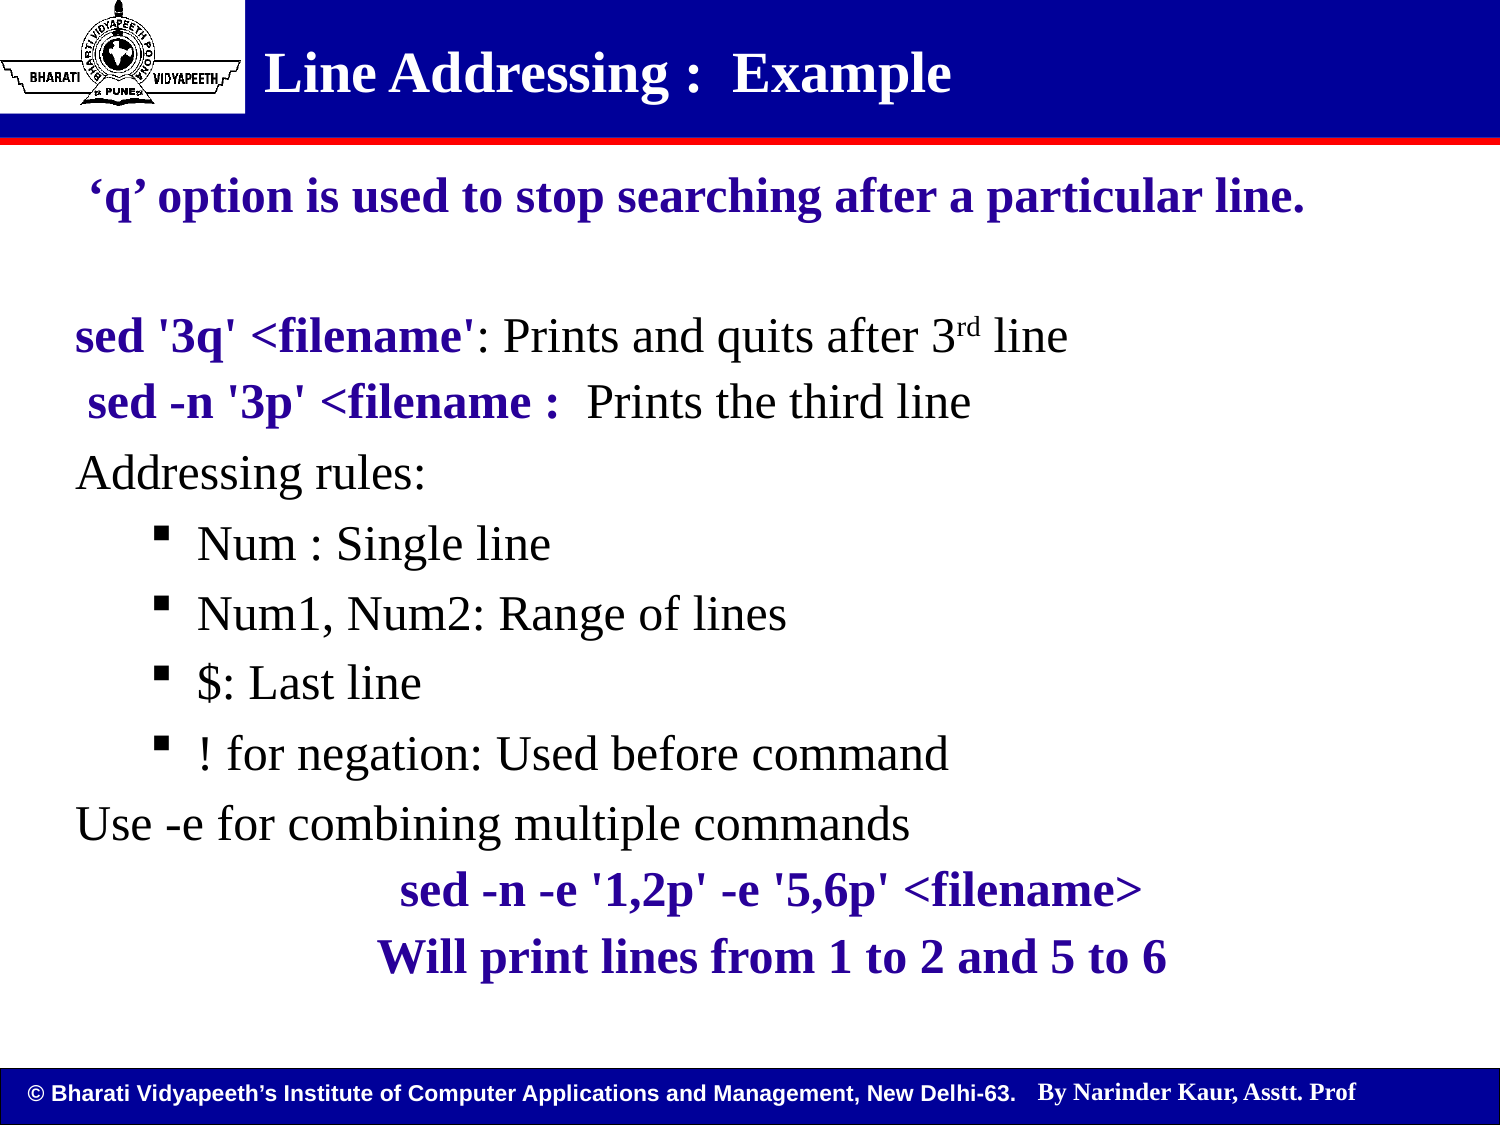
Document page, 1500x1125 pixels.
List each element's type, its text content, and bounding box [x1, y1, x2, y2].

text_box Line Addressing : Example [249, 12, 1438, 125]
picture [0, 0, 241, 106]
list ‘q’ option is used to stop searching after a particular line. sed '3q' <filename': Prints and quits after 3rd line sed -n '3p' <filename : Prints the third line Addressing rules: Num : Single line Num1, Num2: Range of lines $: Last line ! for negation: Used before command Use -e for combining multiple commands sed -n -e '1,2p' -e '5,6p' <filename> Will print lines from 1 to 2 and 5 to 6 [74, 162, 1470, 950]
